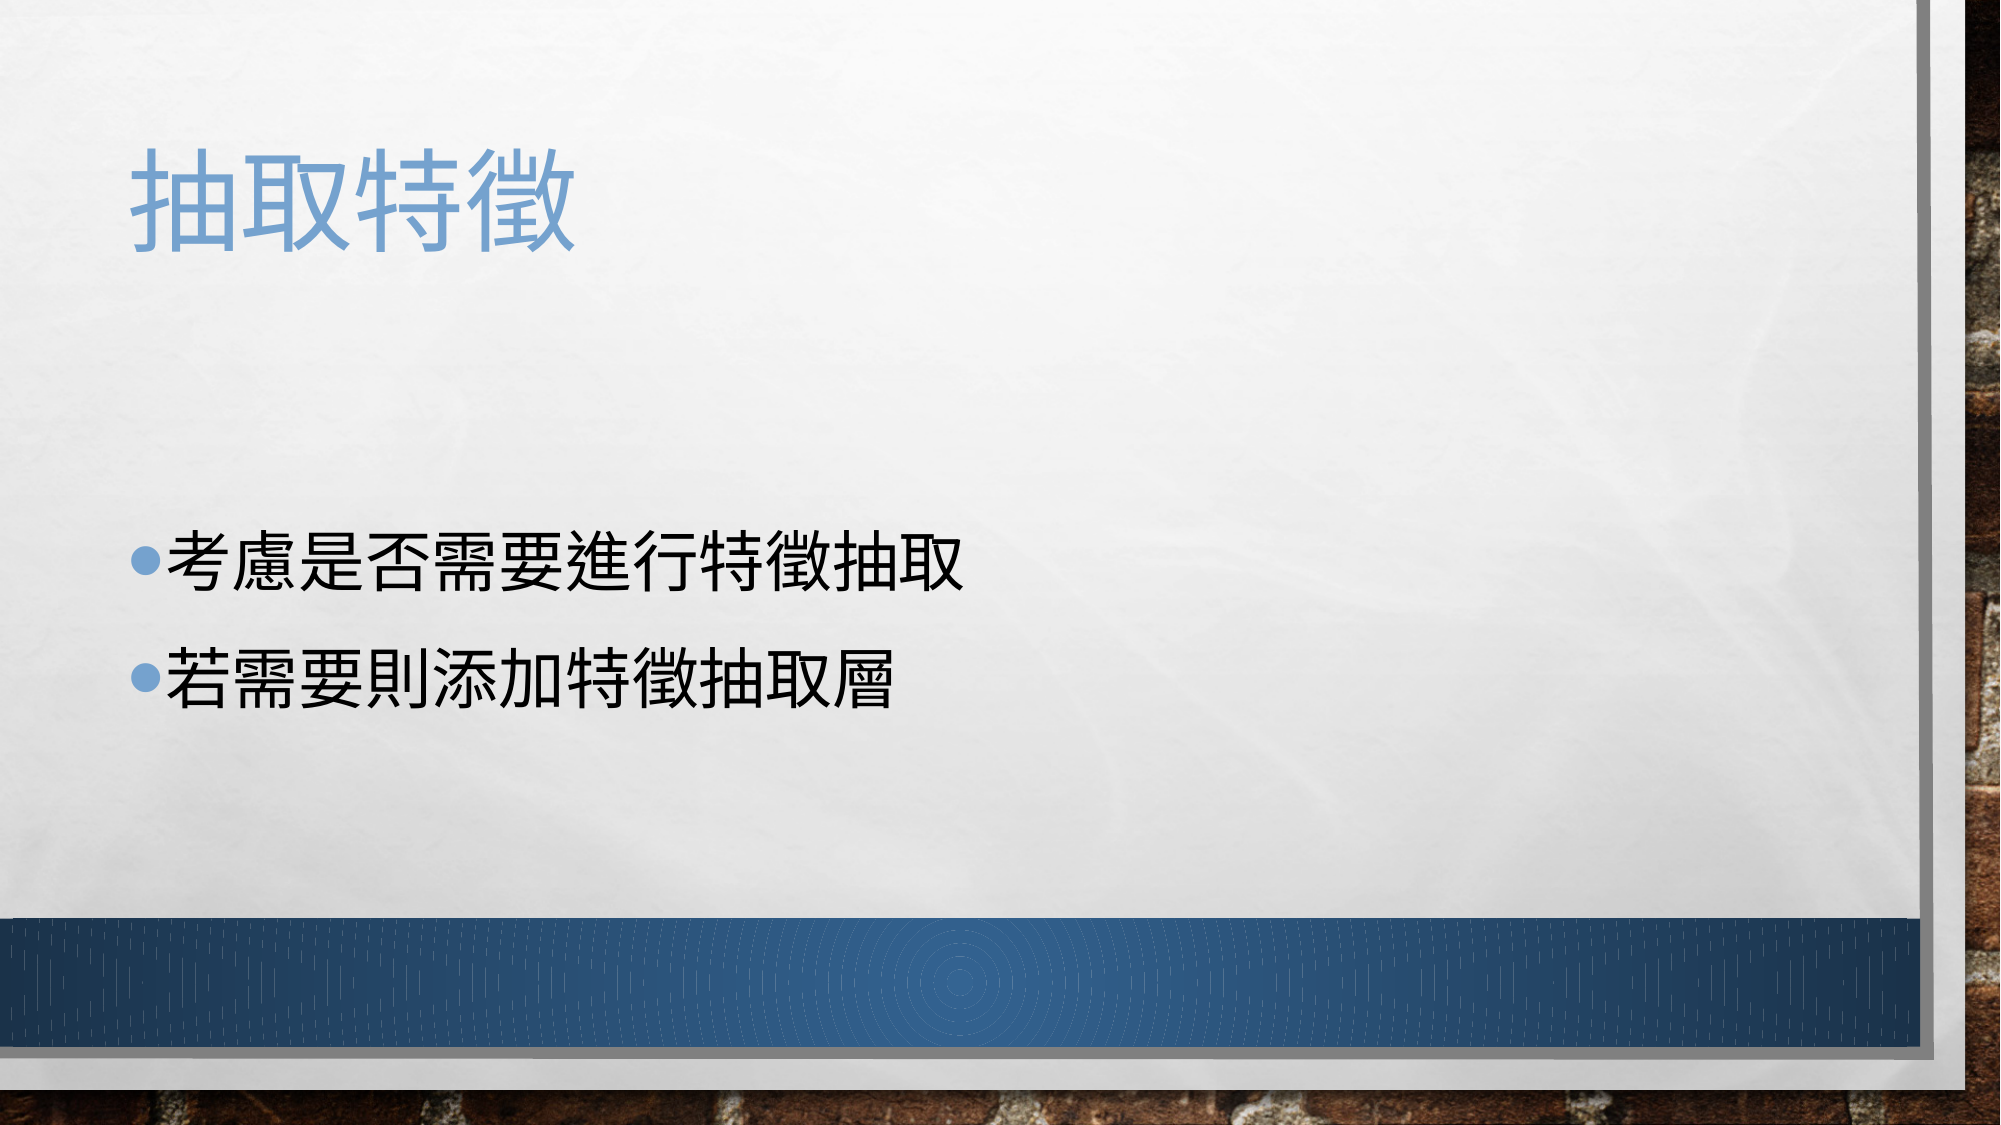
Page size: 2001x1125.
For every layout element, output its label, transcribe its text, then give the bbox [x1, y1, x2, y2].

list 考慮是否需要進行特徵抽取 若需要則添加特徵抽取層 [112, 338, 1818, 882]
title 抽取特徵 [112, 112, 1818, 302]
picture [0, 0, 2000, 1125]
